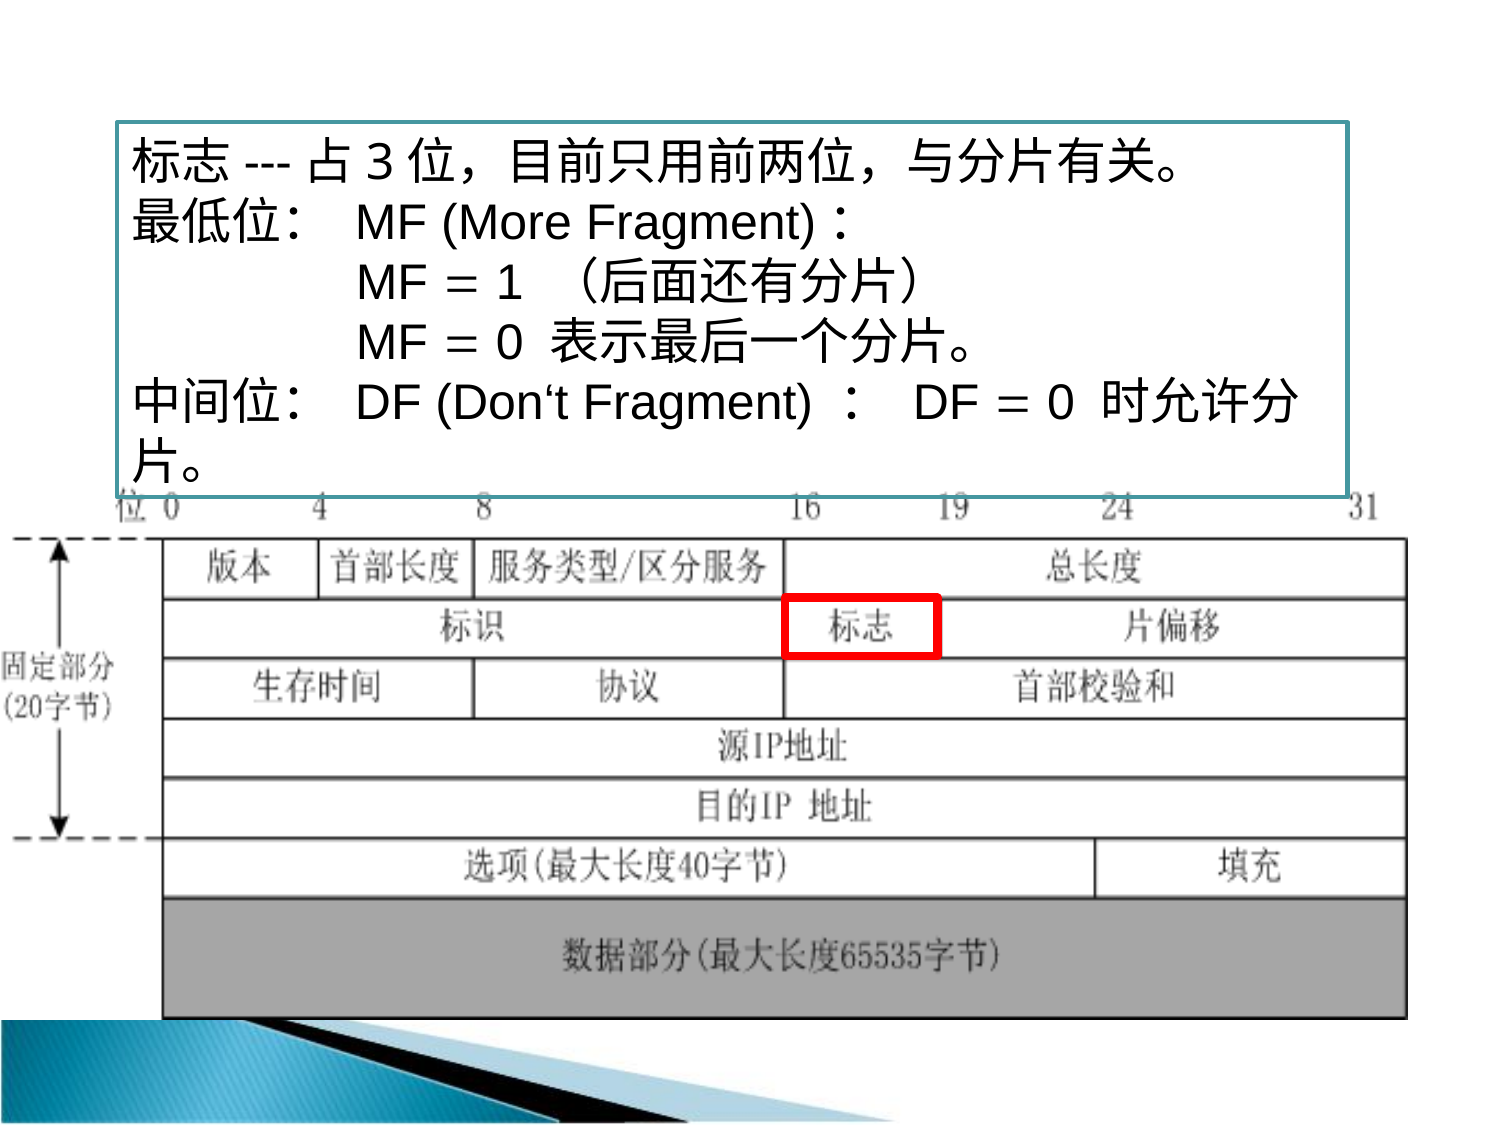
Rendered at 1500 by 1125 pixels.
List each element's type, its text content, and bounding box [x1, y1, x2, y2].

picture [0, 480, 1409, 1125]
text_box 标志---占3位，目前只用前两位，与分片有关。 最低位： MF (More Fragment)： MF  1 （后面还有分片） MF  0 表示最后一个分片。 中间位： DF (Don‘t Fragment) ： DF  0 时允许分片。 [117, 122, 1348, 478]
